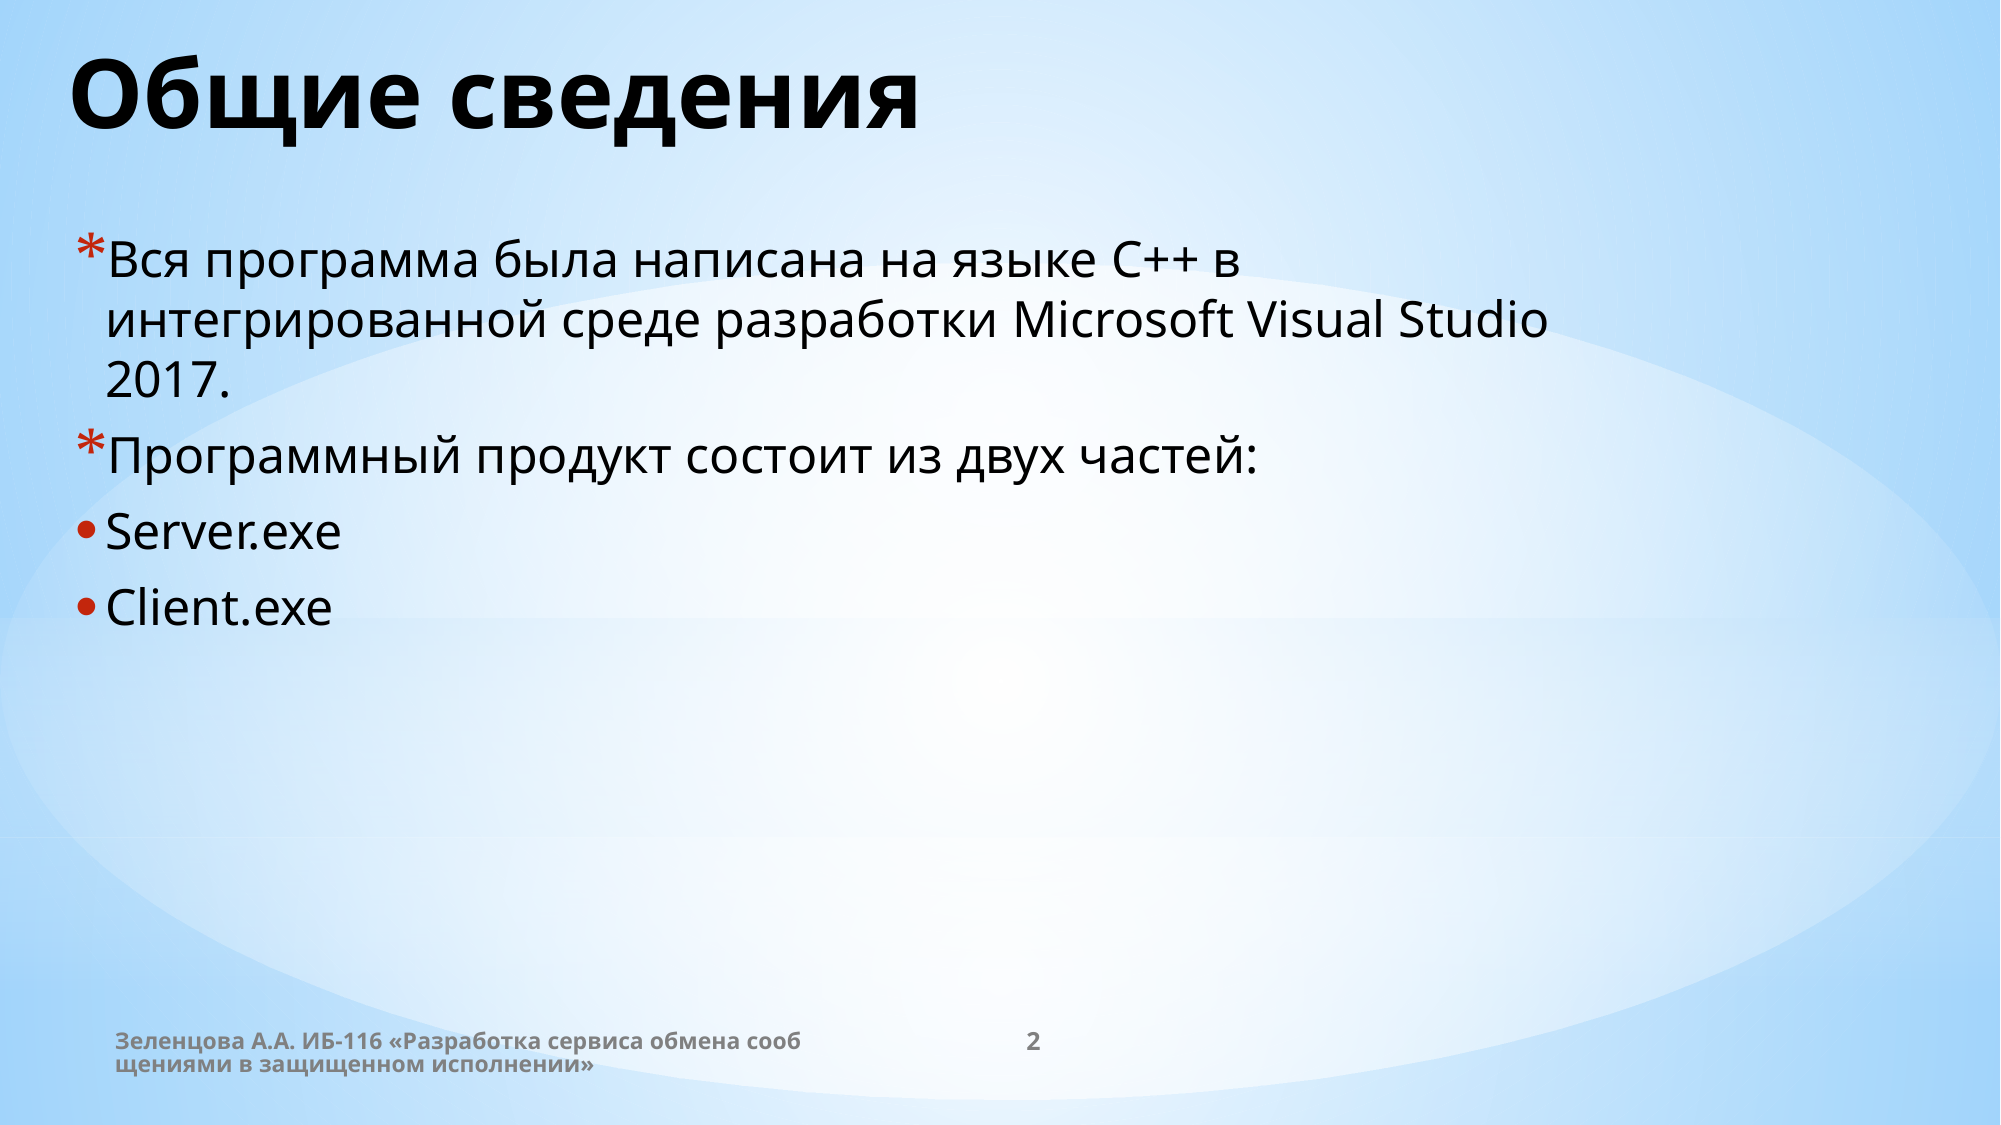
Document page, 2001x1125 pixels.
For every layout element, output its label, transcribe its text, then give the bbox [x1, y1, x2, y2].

slide_number 2 [834, 1012, 1234, 1073]
list Вся программа была написана на языке C++ в интегрированной среде разработки Microsoft Visual Studio 2017. Программный продукт состоит из двух частей: Server.exe Client.exe [52, 219, 1703, 934]
footer Зеленцова А.А. ИБ-116 «Разработка сервиса обмена сообщениями в защищенном исполнении» [99, 1012, 834, 1073]
title Общие сведения [52, 24, 1778, 243]
